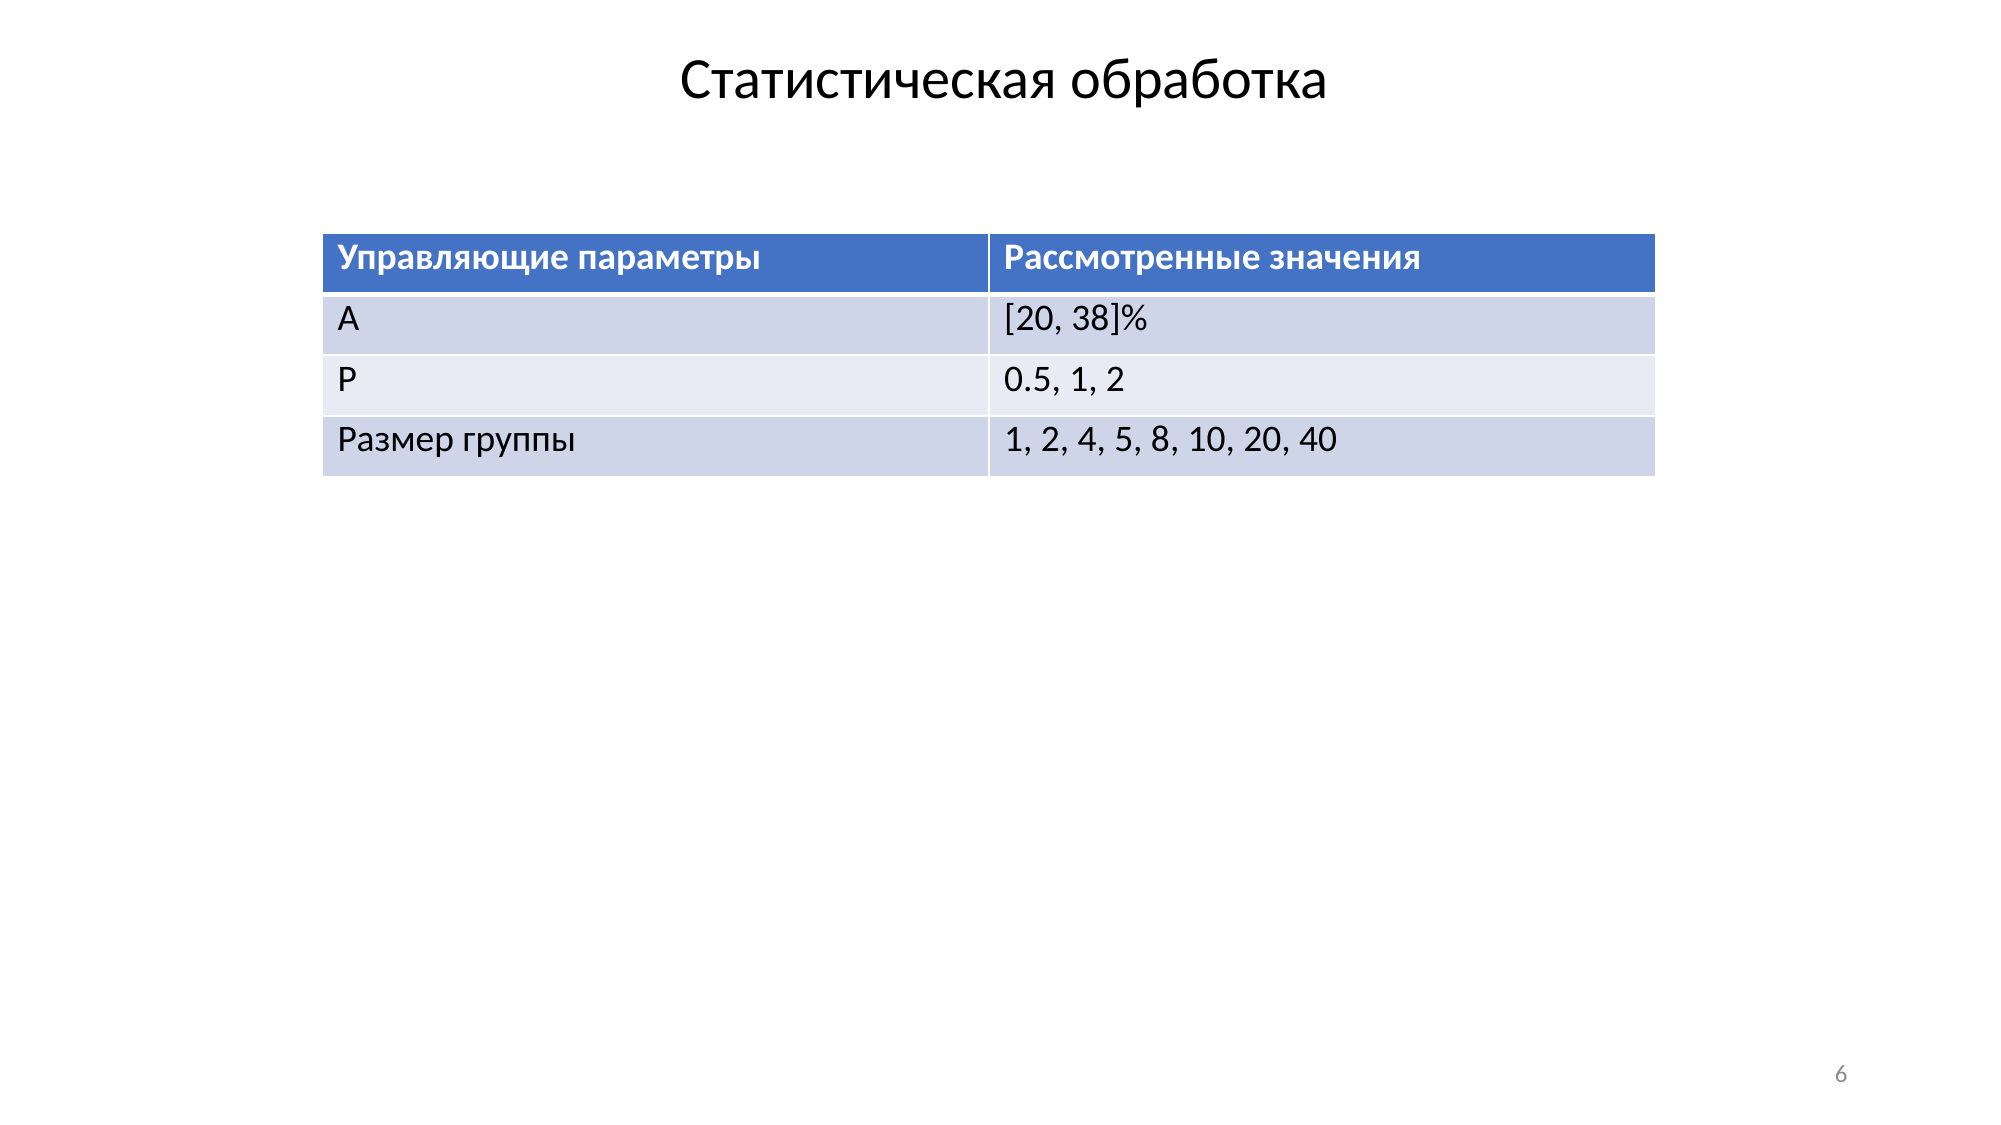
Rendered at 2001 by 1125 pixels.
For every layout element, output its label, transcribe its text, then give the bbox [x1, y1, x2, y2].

table_header Управляющие параметры [323, 234, 988, 292]
table_cell A [323, 297, 988, 354]
table_header Рассмотренные значения [990, 234, 1655, 292]
table_cell Размер группы [323, 417, 988, 476]
slide_number 5 [1412, 1042, 1863, 1103]
table_cell 0.5, 1, 2 [990, 356, 1655, 415]
text_box Статистическая обработка [665, 32, 1344, 118]
table_cell P [323, 356, 988, 415]
table_cell [20, 38]% [990, 297, 1655, 354]
table_cell 1, 2, 4, 5, 8, 10, 20, 40 [990, 417, 1655, 476]
